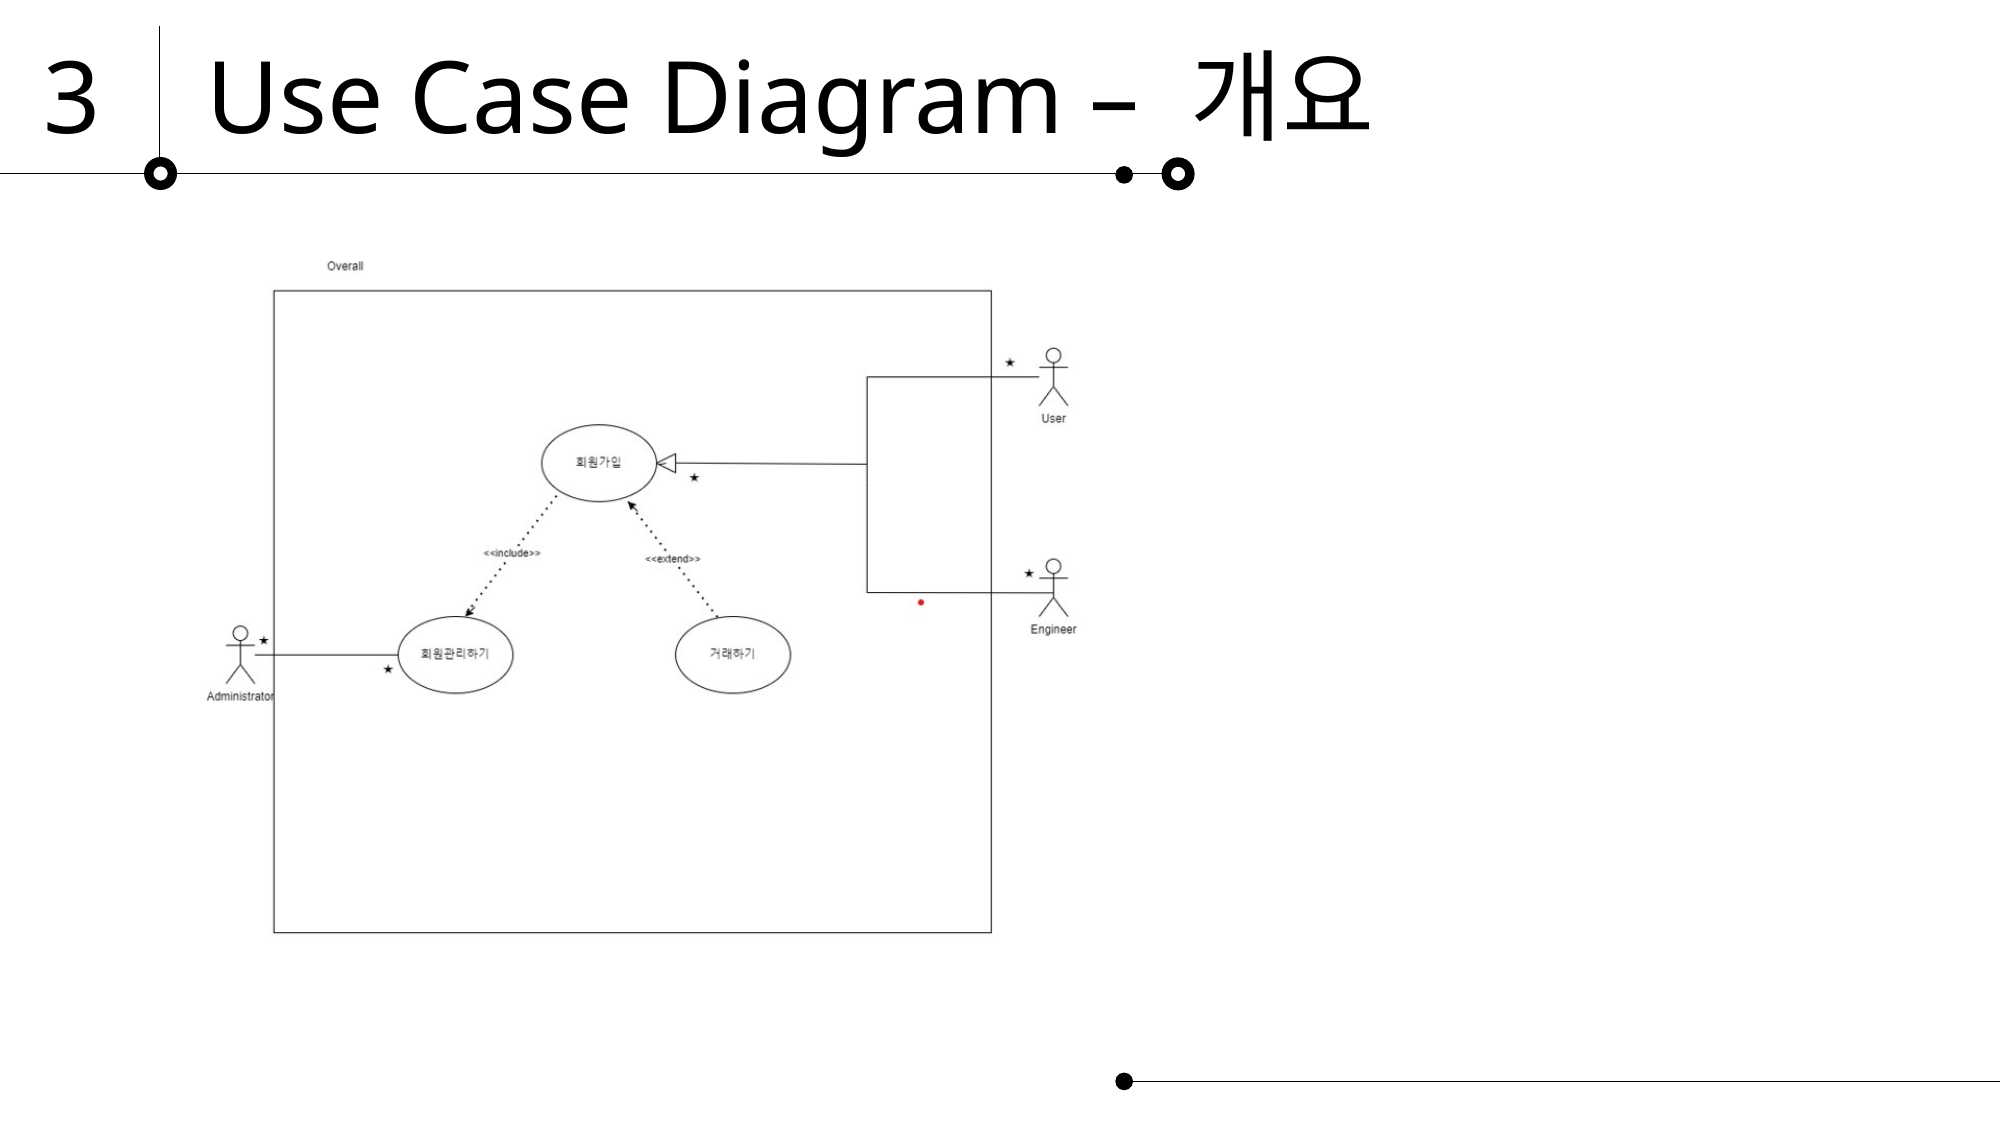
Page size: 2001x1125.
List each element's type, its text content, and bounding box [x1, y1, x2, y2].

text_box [0, 25, 1190, 186]
text_box Use Case Diagram – 개요 [1190, 25, 1390, 161]
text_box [1115, 1072, 2000, 1091]
picture [159, 253, 1095, 952]
